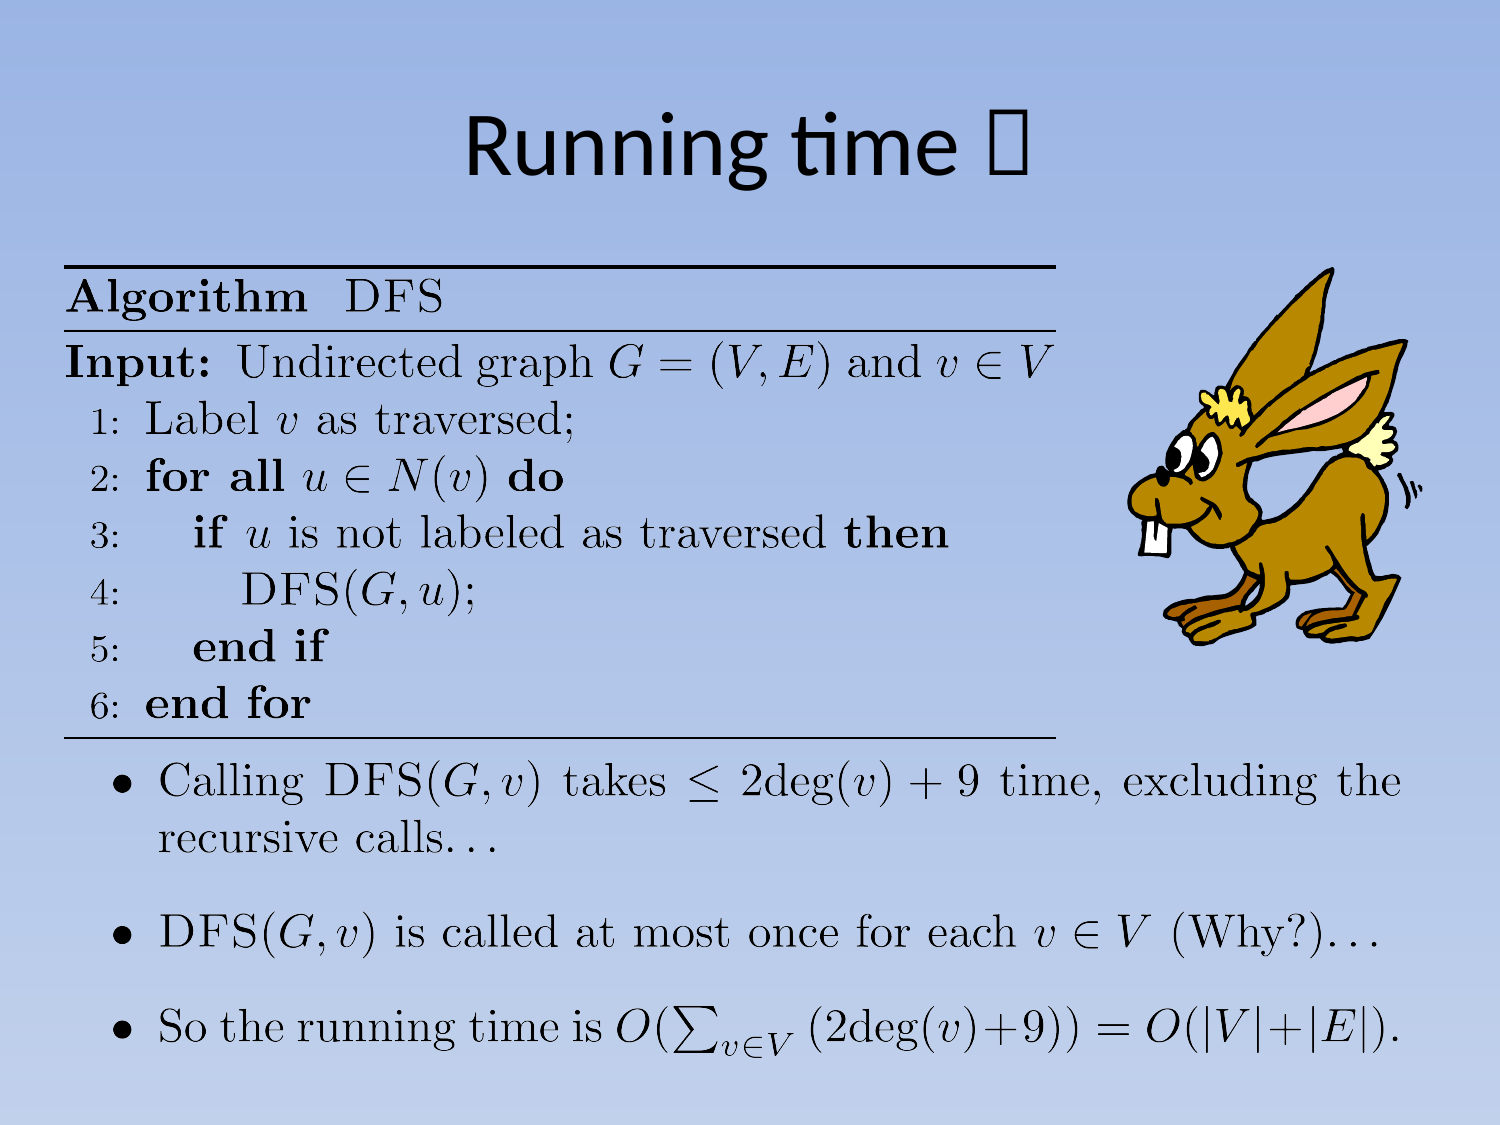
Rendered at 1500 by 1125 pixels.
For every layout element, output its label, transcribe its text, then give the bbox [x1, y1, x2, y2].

title Running time  [74, 44, 1426, 233]
picture [1126, 266, 1424, 647]
picture [112, 760, 1400, 1058]
list [74, 262, 1426, 1006]
picture [64, 265, 1057, 739]
